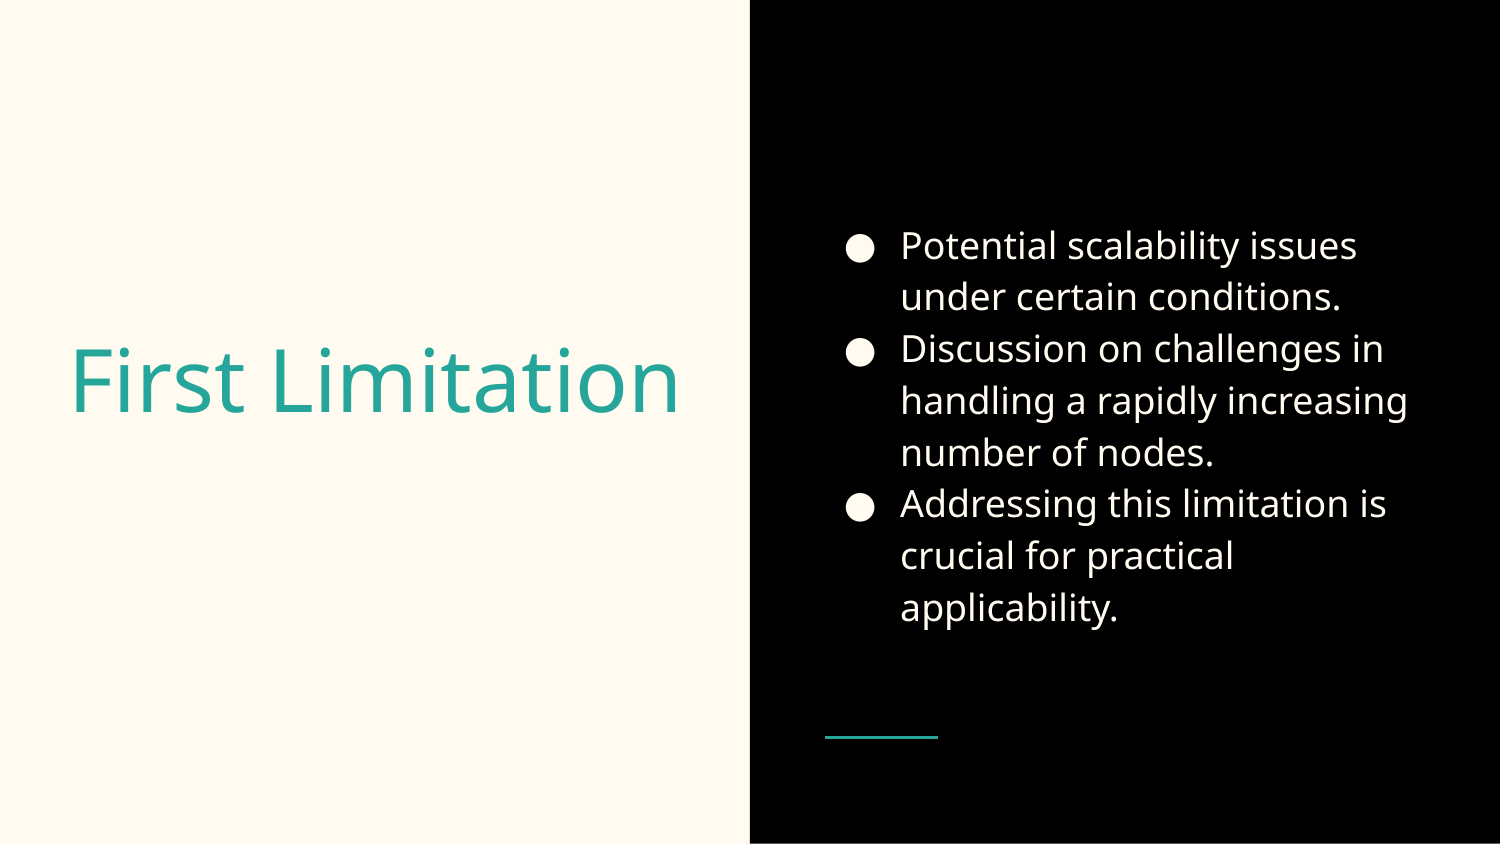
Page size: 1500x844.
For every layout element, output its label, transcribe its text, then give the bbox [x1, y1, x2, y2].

title First Limitation [43, 226, 708, 446]
list Potential scalability issues under certain conditions. Discussion on challenges in handling a rapidly increasing number of nodes. Addressing this limitation is crucial for practical applicability. [810, 118, 1440, 725]
